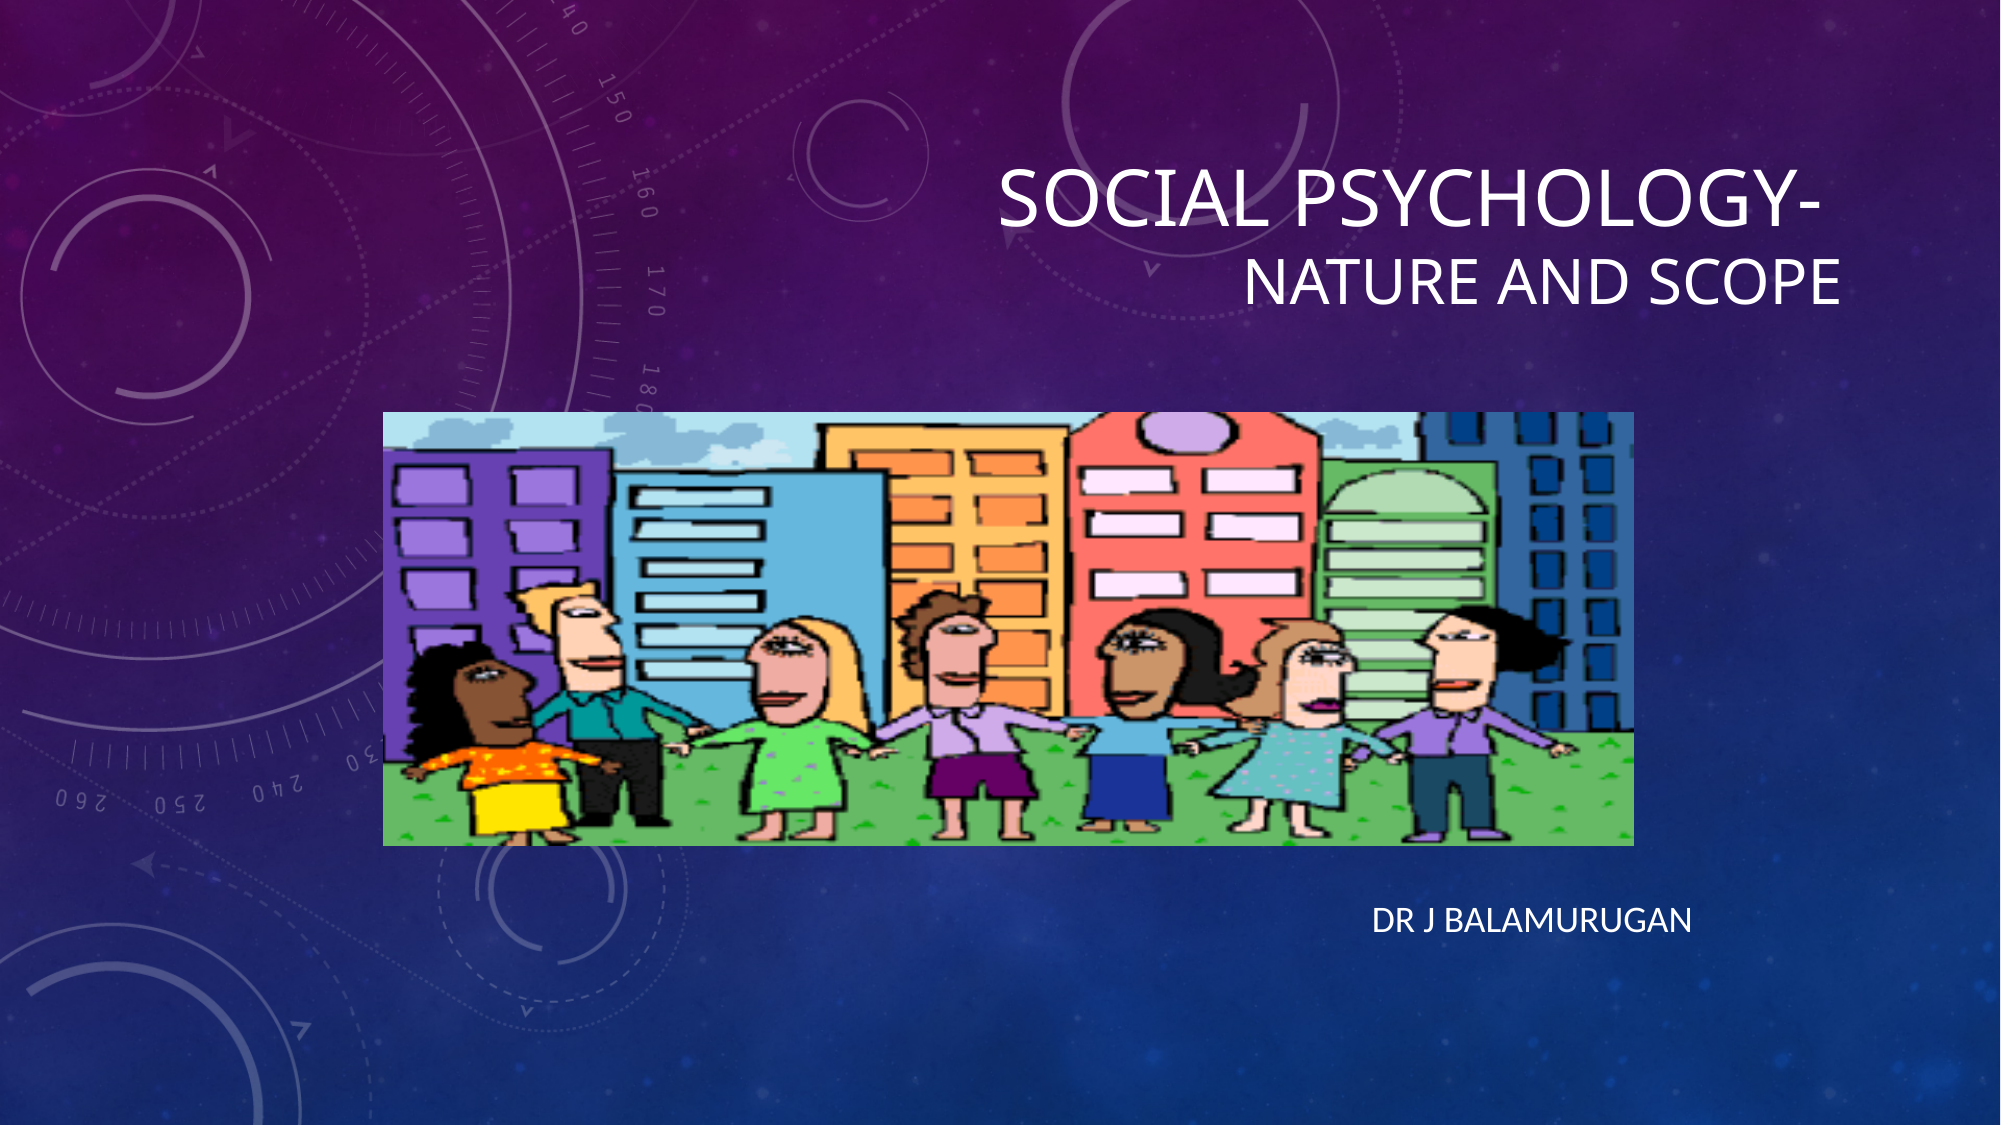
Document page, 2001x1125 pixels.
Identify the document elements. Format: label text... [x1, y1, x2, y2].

subtitle Dr J Balamurugan [308, 887, 1709, 1060]
picture [0, 0, 2001, 1125]
title Social Psychology- Nature and Scope [158, 137, 1859, 325]
